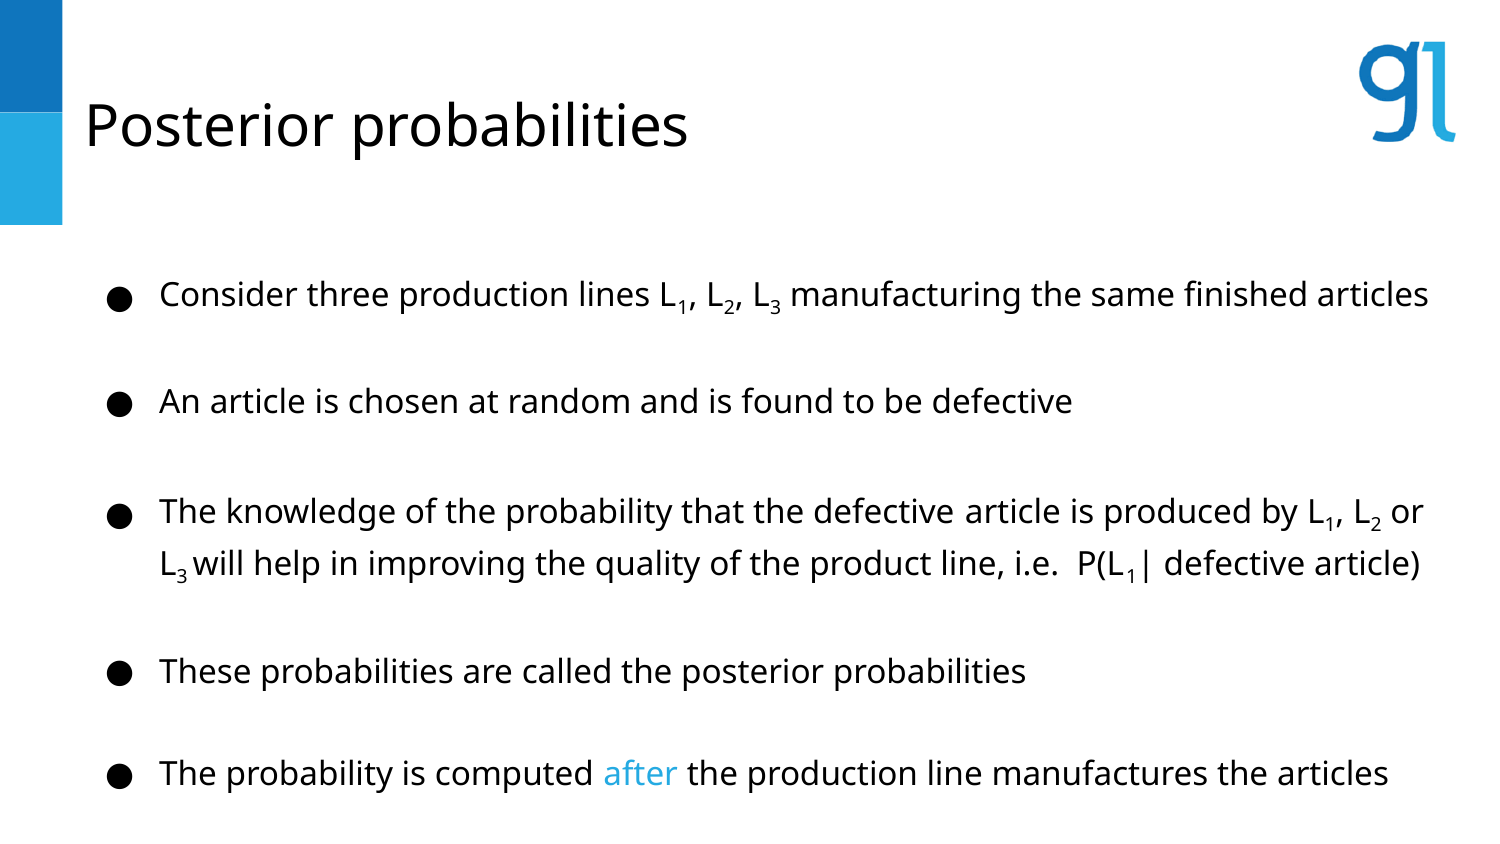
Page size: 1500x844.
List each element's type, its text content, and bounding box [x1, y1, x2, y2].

title Posterior probabilities [69, 72, 1449, 167]
picture [1331, 17, 1482, 167]
list Consider three production lines L1, L2, L3 manufacturing the same finished articles An article is chosen at random and is found to be defective The knowledge of the probability that the defective article is produced by L1, L2 or L3 will help in improving the quality of the product line, i.e. P(L1| defective article) These probabilities are called the posterior probabilities The probability is computed after the production line manufactures the articles [69, 257, 1447, 810]
